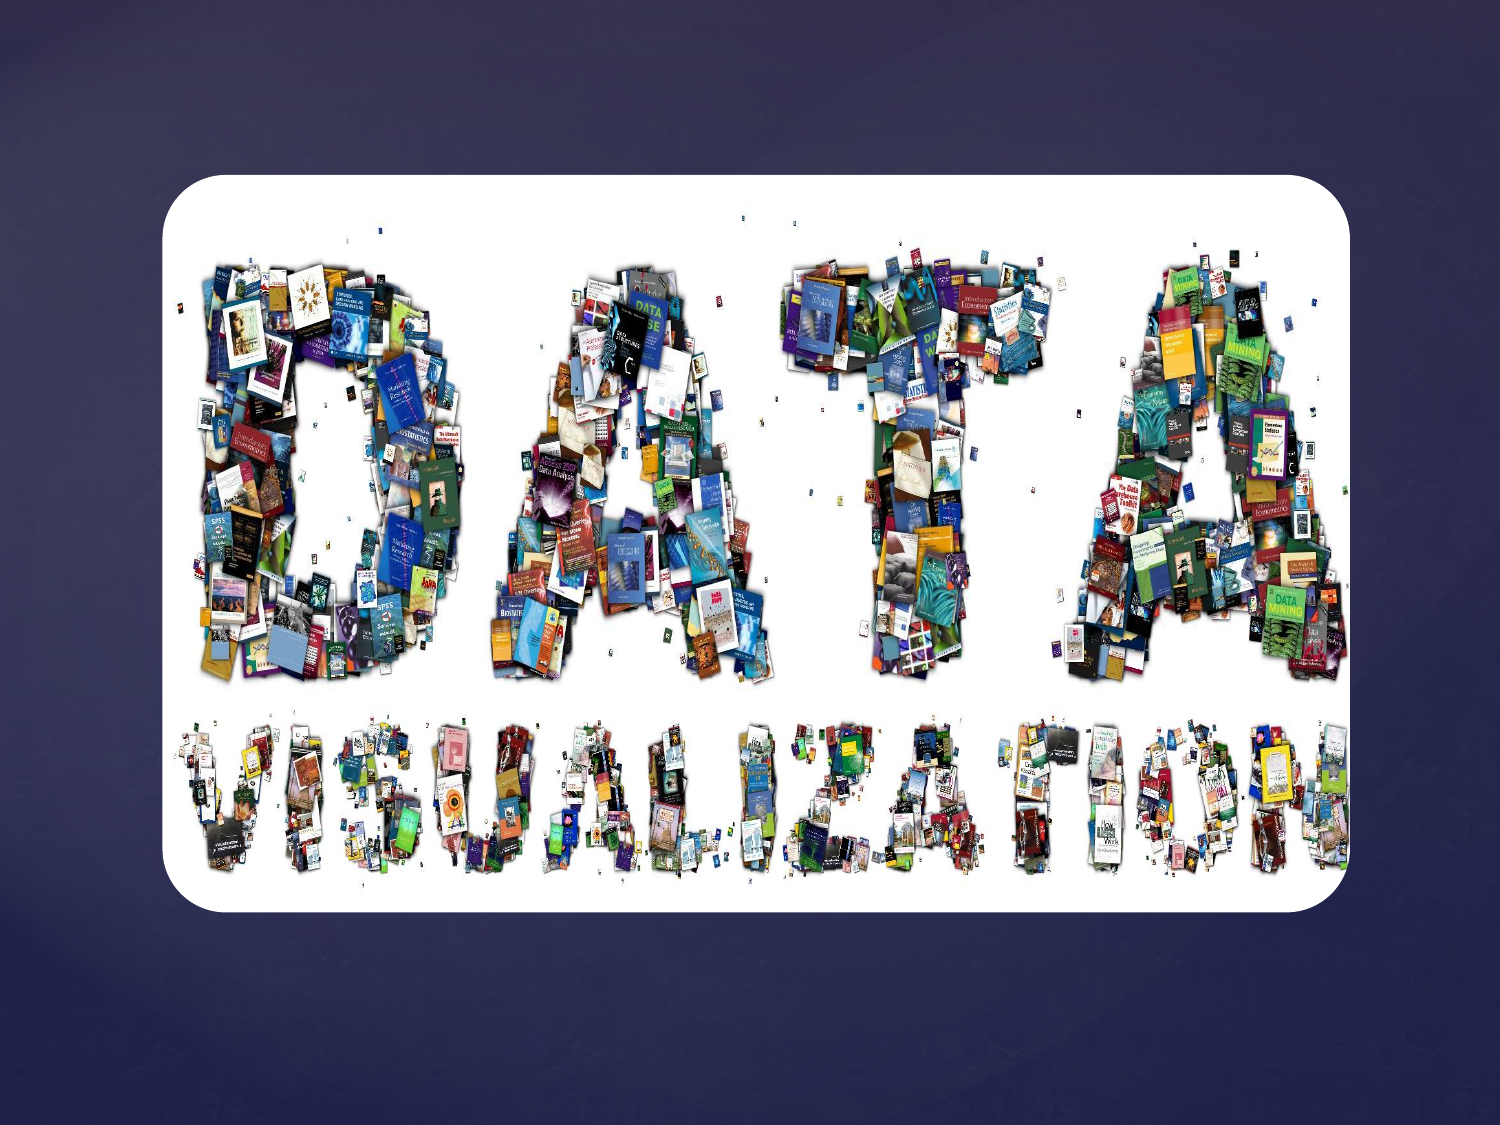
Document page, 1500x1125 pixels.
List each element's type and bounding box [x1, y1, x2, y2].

list [161, 174, 1351, 913]
